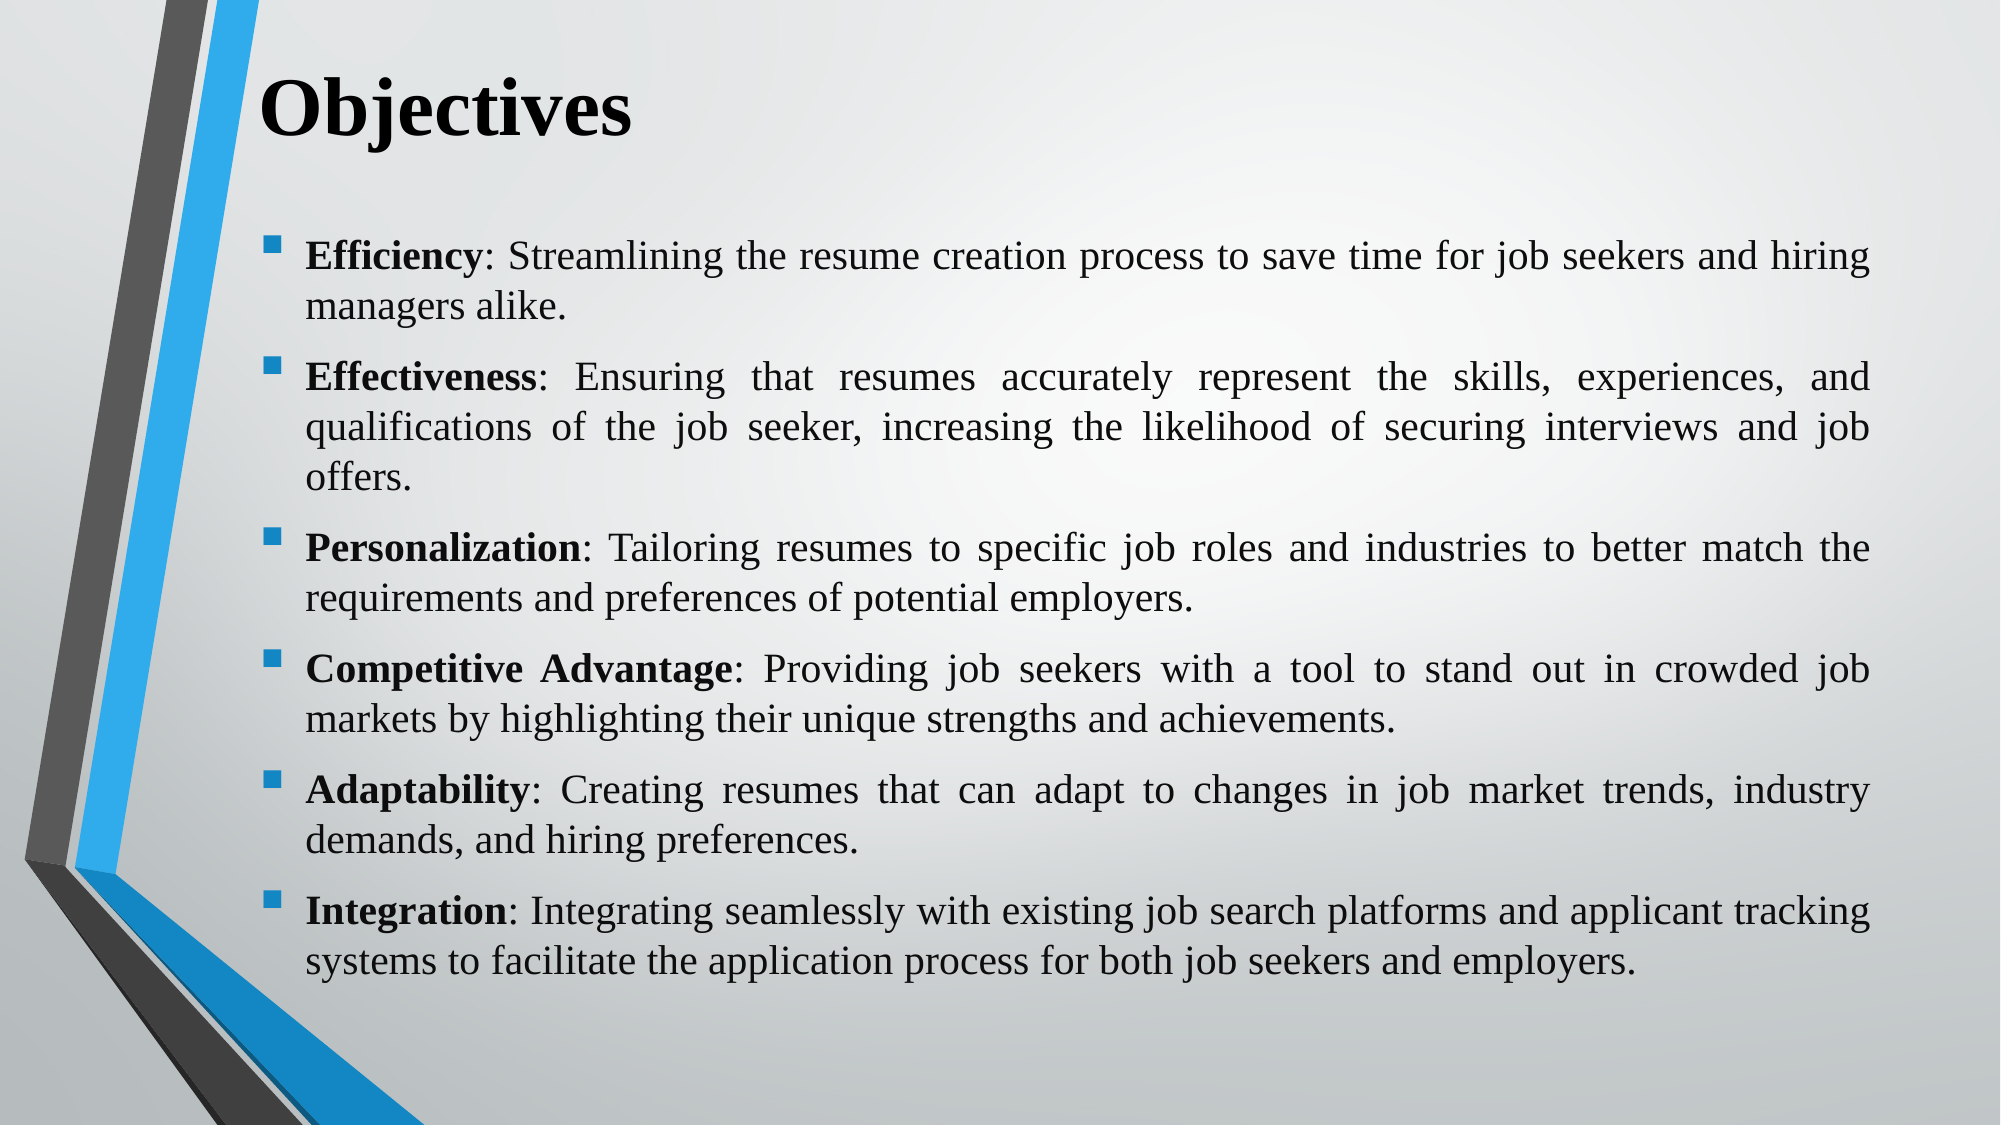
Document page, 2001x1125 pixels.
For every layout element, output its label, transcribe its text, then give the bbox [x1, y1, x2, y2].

title Objectives [243, 37, 1887, 167]
list Efficiency: Streamlining the resume creation process to save time for job seekers and hiring managers alike. Effectiveness: Ensuring that resumes accurately represent the skills, experiences, and qualifications of the job seeker, increasing the likelihood of securing interviews and job offers. Personalization: Tailoring resumes to specific job roles and industries to better match the requirements and preferences of potential employers. Competitive Advantage: Providing job seekers with a tool to stand out in crowded job markets by highlighting their unique strengths and achievements. Adaptability: Creating resumes that can adapt to changes in job market trends, industry demands, and hiring preferences. Integration: Integrating seamlessly with existing job search platforms and applicant tracking systems to facilitate the application process for both job seekers and employers. [243, 218, 1887, 1063]
